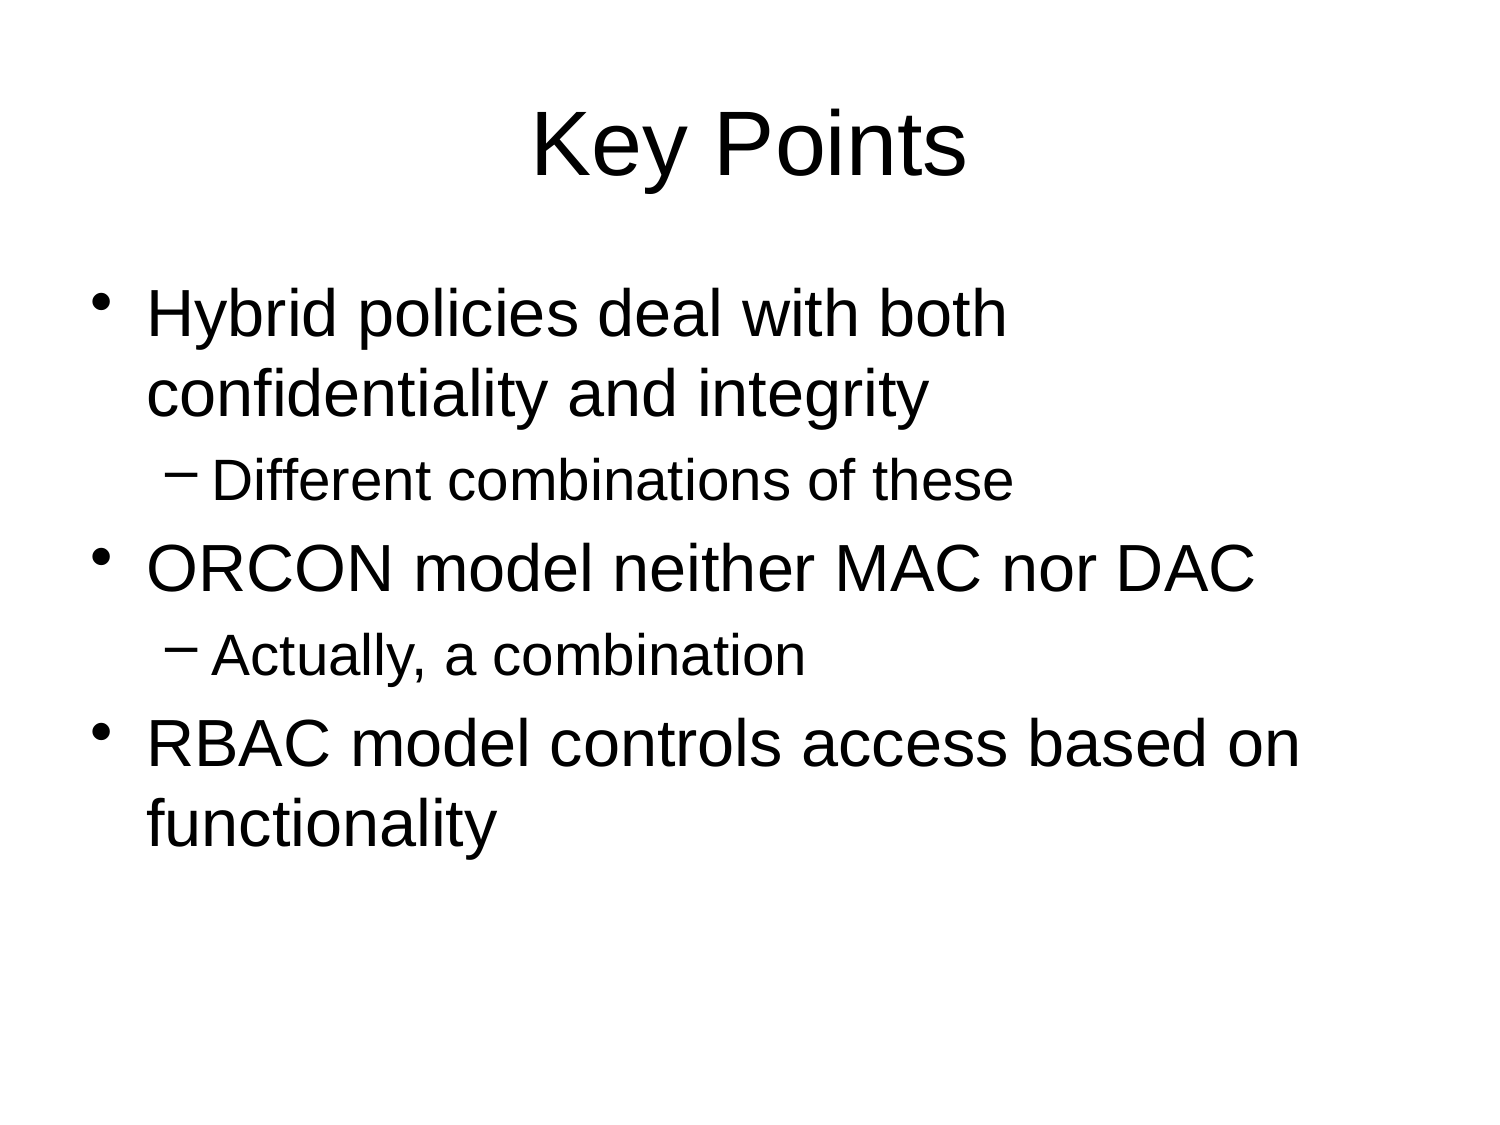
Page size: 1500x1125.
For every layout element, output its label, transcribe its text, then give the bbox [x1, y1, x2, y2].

title Key Points [75, 45, 1425, 233]
list Hybrid policies deal with both confidentiality and integrity Different combinations of these ORCON model neither MAC nor DAC Actually, a combination RBAC model controls access based on functionality [75, 262, 1425, 1005]
